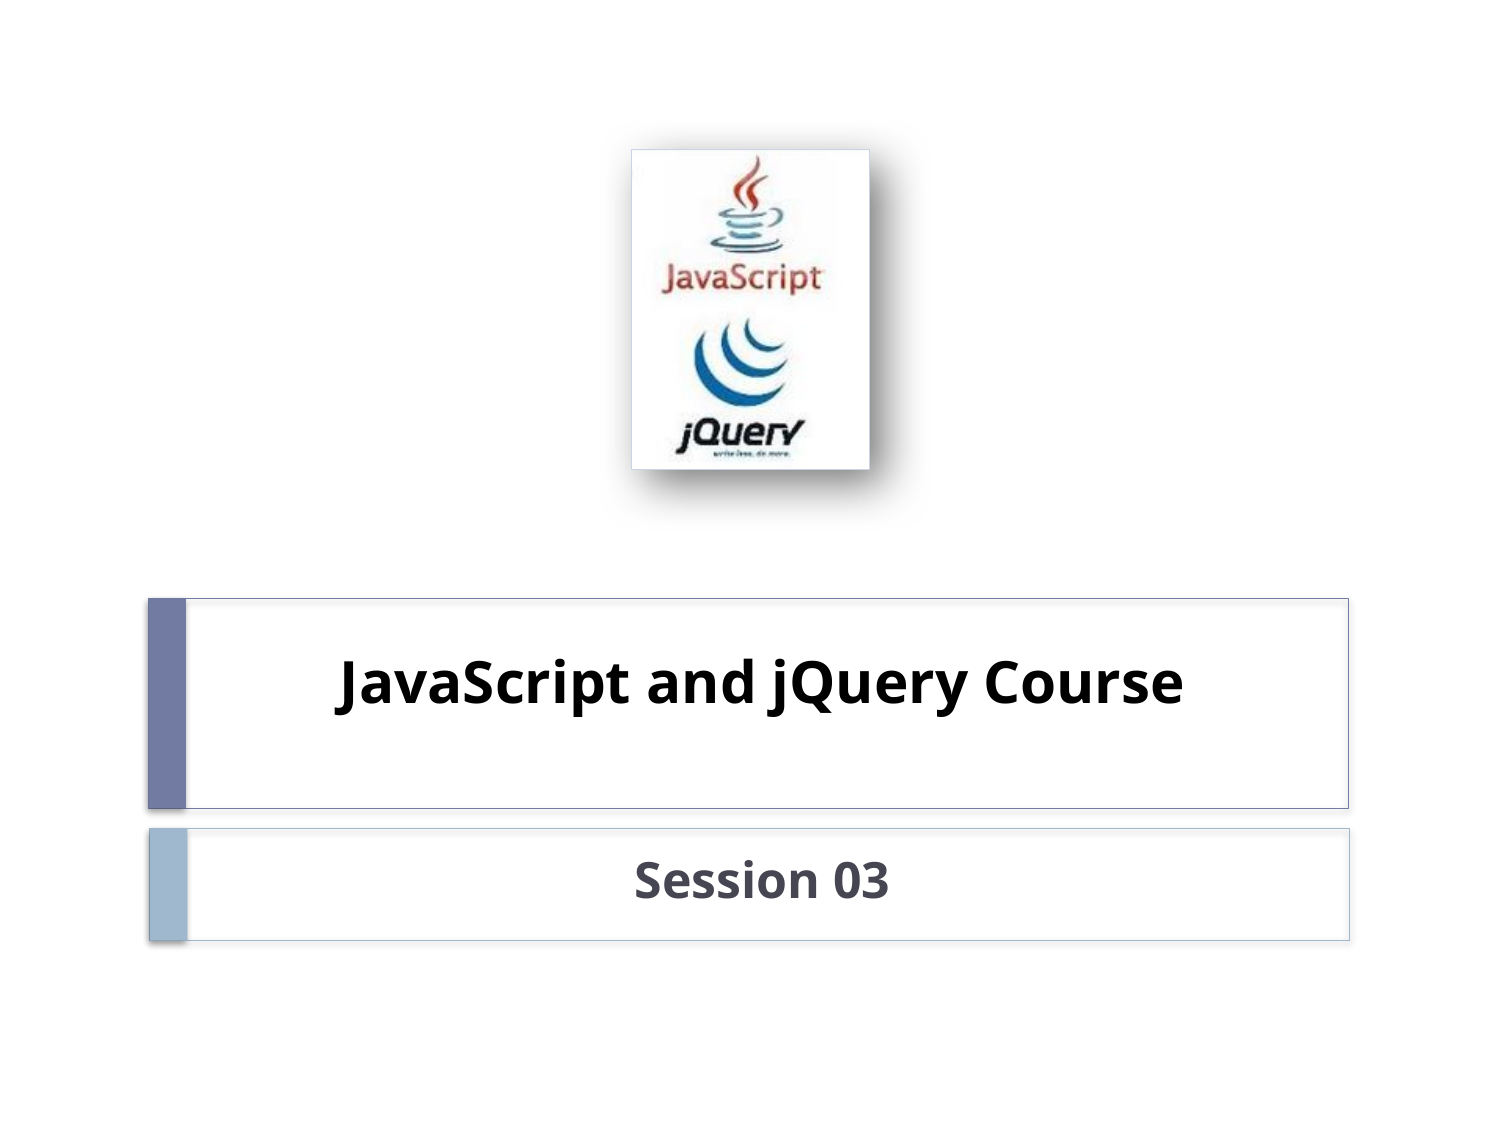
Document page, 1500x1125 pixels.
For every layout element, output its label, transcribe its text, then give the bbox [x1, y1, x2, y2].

picture [630, 149, 869, 469]
subtitle Session 03 [200, 840, 1325, 929]
title JavaScript and jQuery Course [200, 637, 1325, 800]
